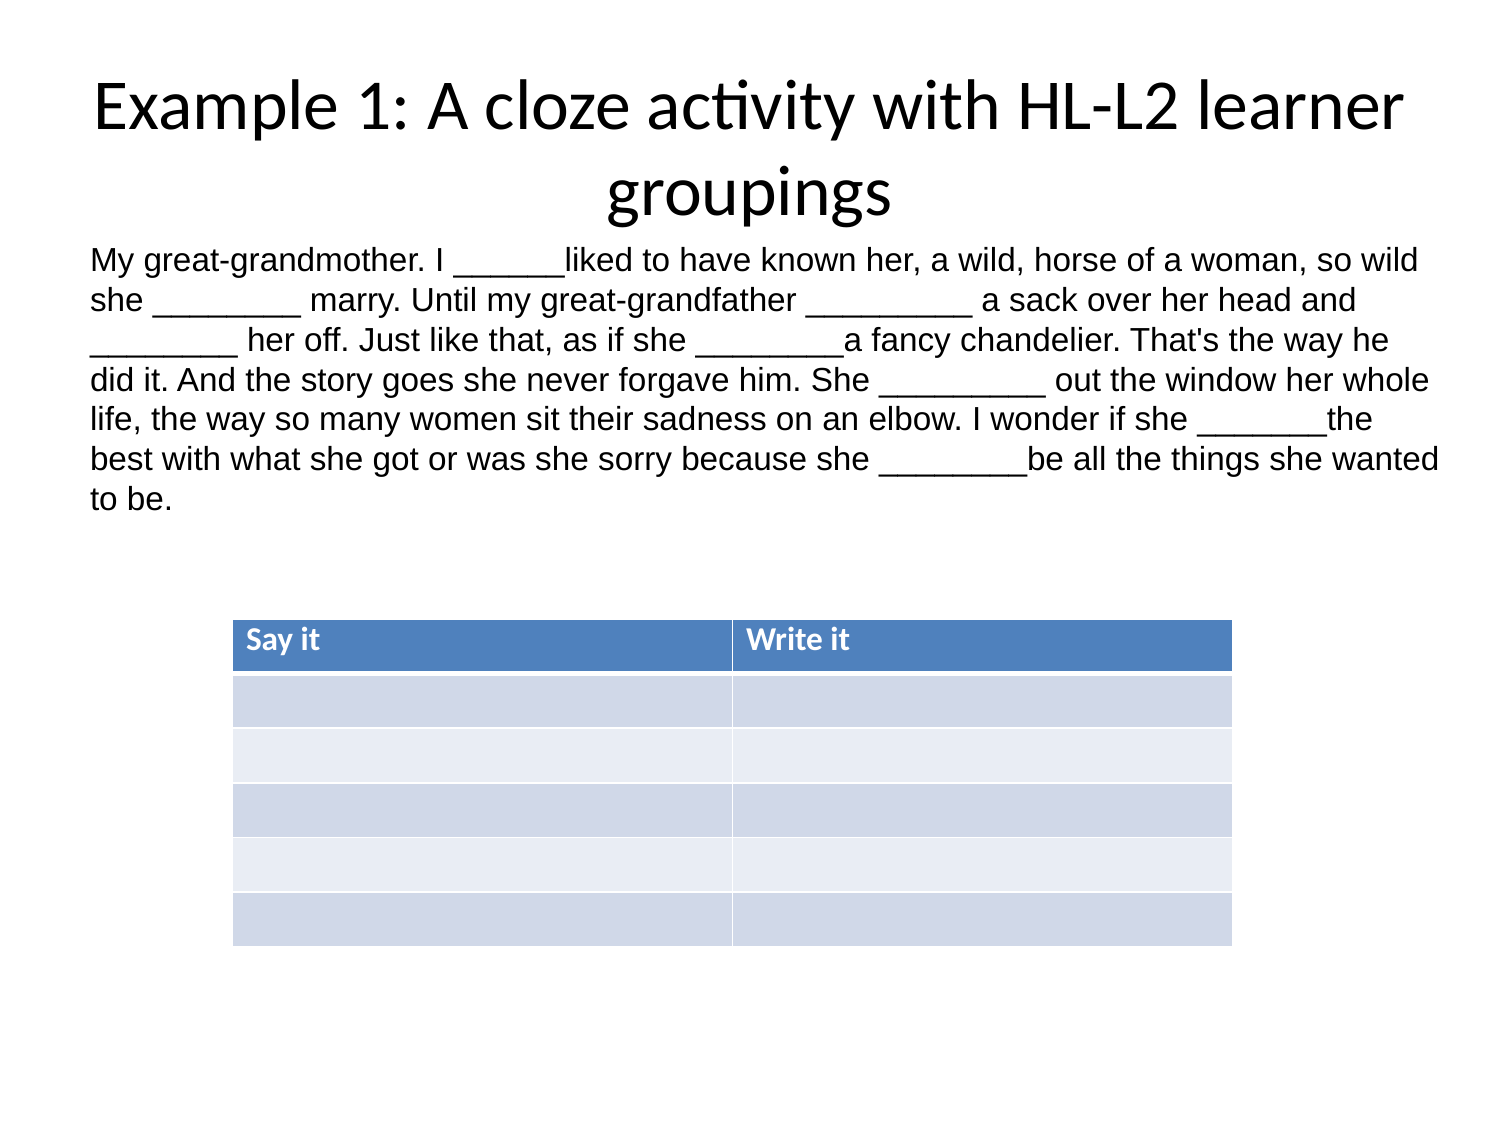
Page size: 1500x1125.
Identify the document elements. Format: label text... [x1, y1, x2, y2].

table_cell [733, 729, 1232, 782]
table_cell [233, 893, 732, 946]
text_box My great-grandmother. I ______liked to have known her, a wild, horse of a woman, so wild she ________ marry. Until my great-grandfather _________ a sack over her head and ________ her off. Just like that, as if she ________a fancy chandelier. That's the way he did it. And the story goes she never forgave him. She _________ out the window her whole life, the way so many women sit their sadness on an elbow. I wonder if she _______the best with what she got or was she sorry because she ________be all the things she wanted to be. [75, 230, 1459, 525]
table_header Say it [233, 620, 732, 671]
table_cell [233, 838, 732, 891]
table_cell [733, 893, 1232, 946]
title Example 1: A cloze activity with HL-L2 learner groupings [75, 50, 1425, 230]
table_cell [233, 729, 732, 782]
table_cell [733, 784, 1232, 837]
table_cell [733, 676, 1232, 727]
table_cell [233, 676, 732, 727]
table_cell [733, 838, 1232, 891]
table_cell [233, 784, 732, 837]
table_header Write it [733, 620, 1232, 671]
